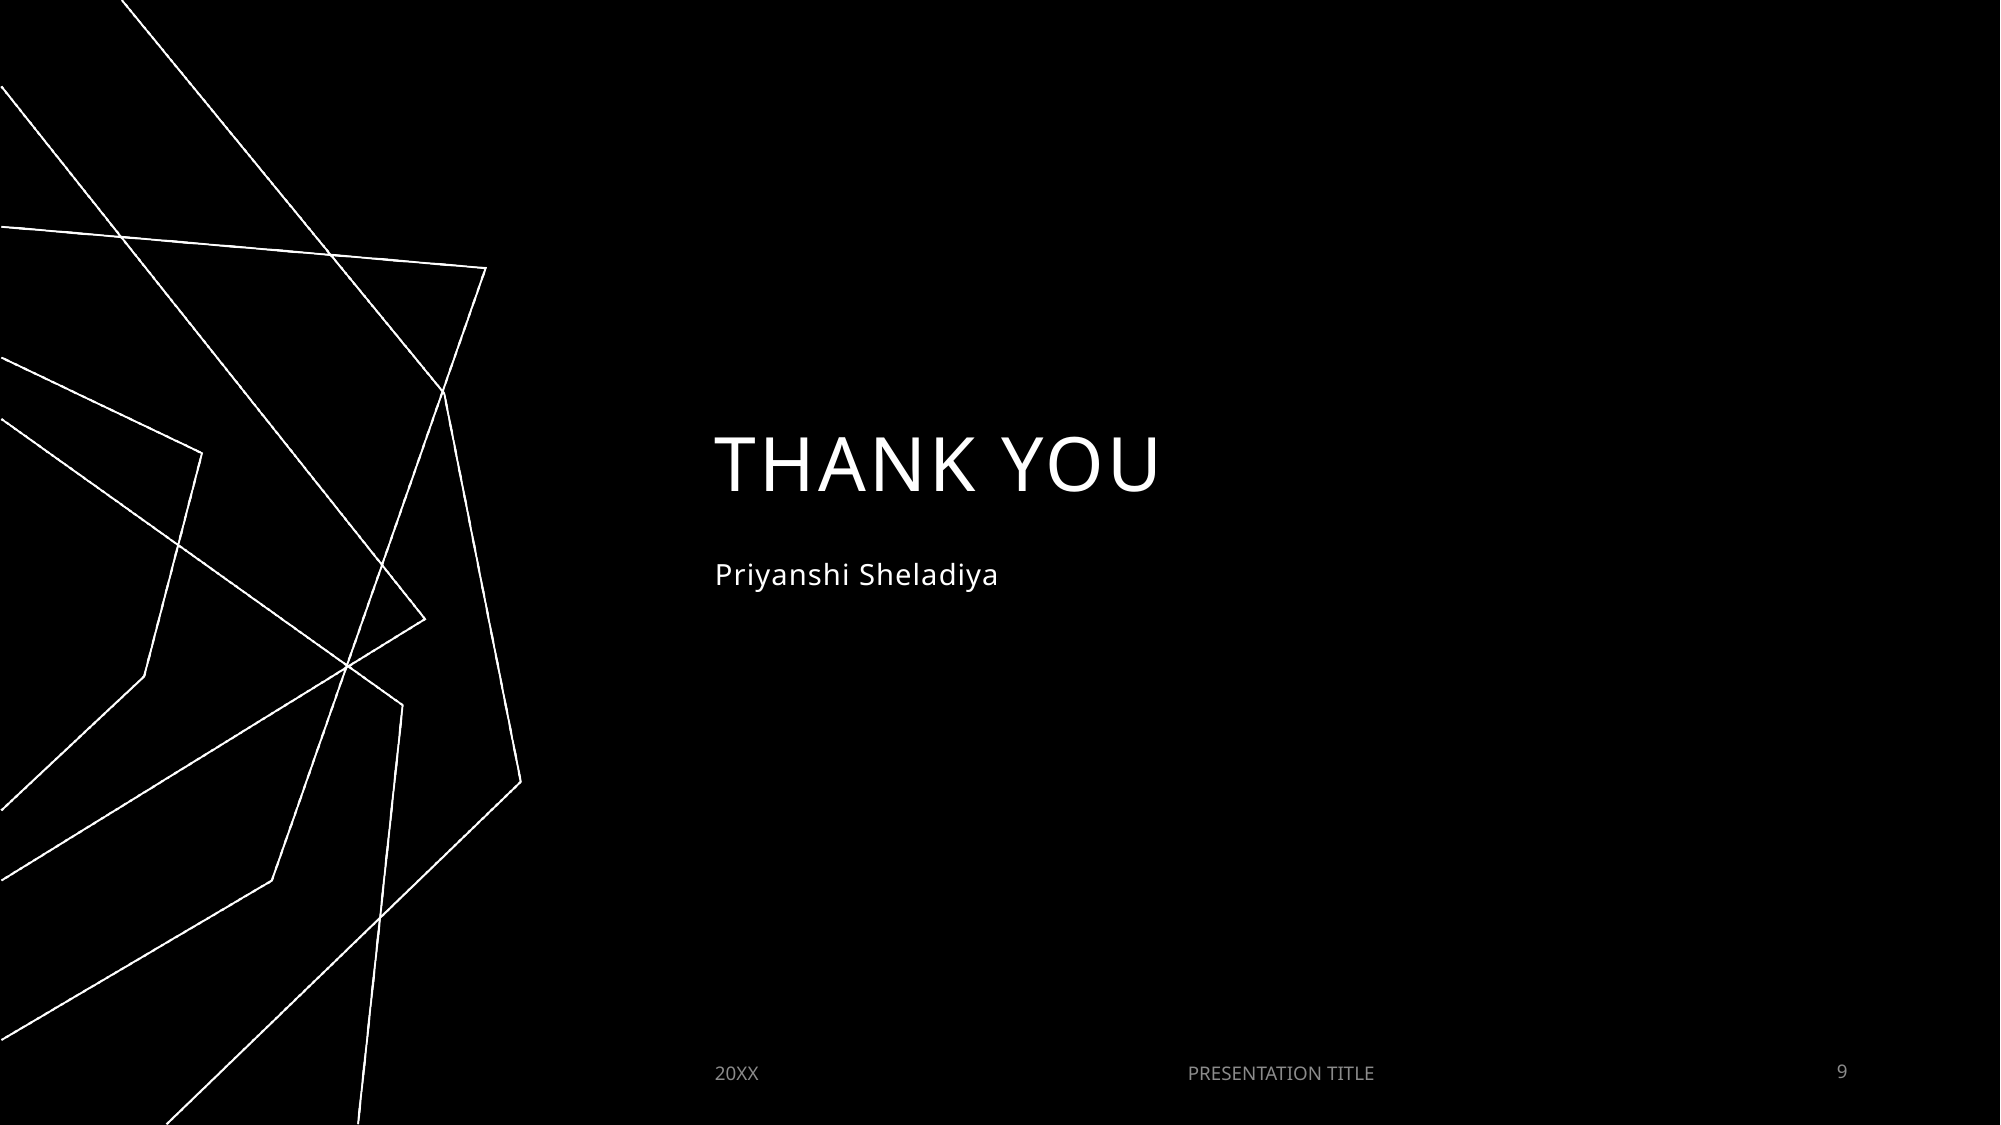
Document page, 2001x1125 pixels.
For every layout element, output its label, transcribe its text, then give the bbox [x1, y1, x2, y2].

slide_number 20XX [699, 1042, 992, 1103]
footer PRESENTATION TITLE [1062, 1042, 1500, 1103]
slide_number 9 [1571, 1042, 1863, 1103]
picture [0, 0, 522, 1125]
title THANK YOU [699, 265, 1386, 516]
subtitle Priyanshi Sheladiya [699, 531, 1386, 628]
